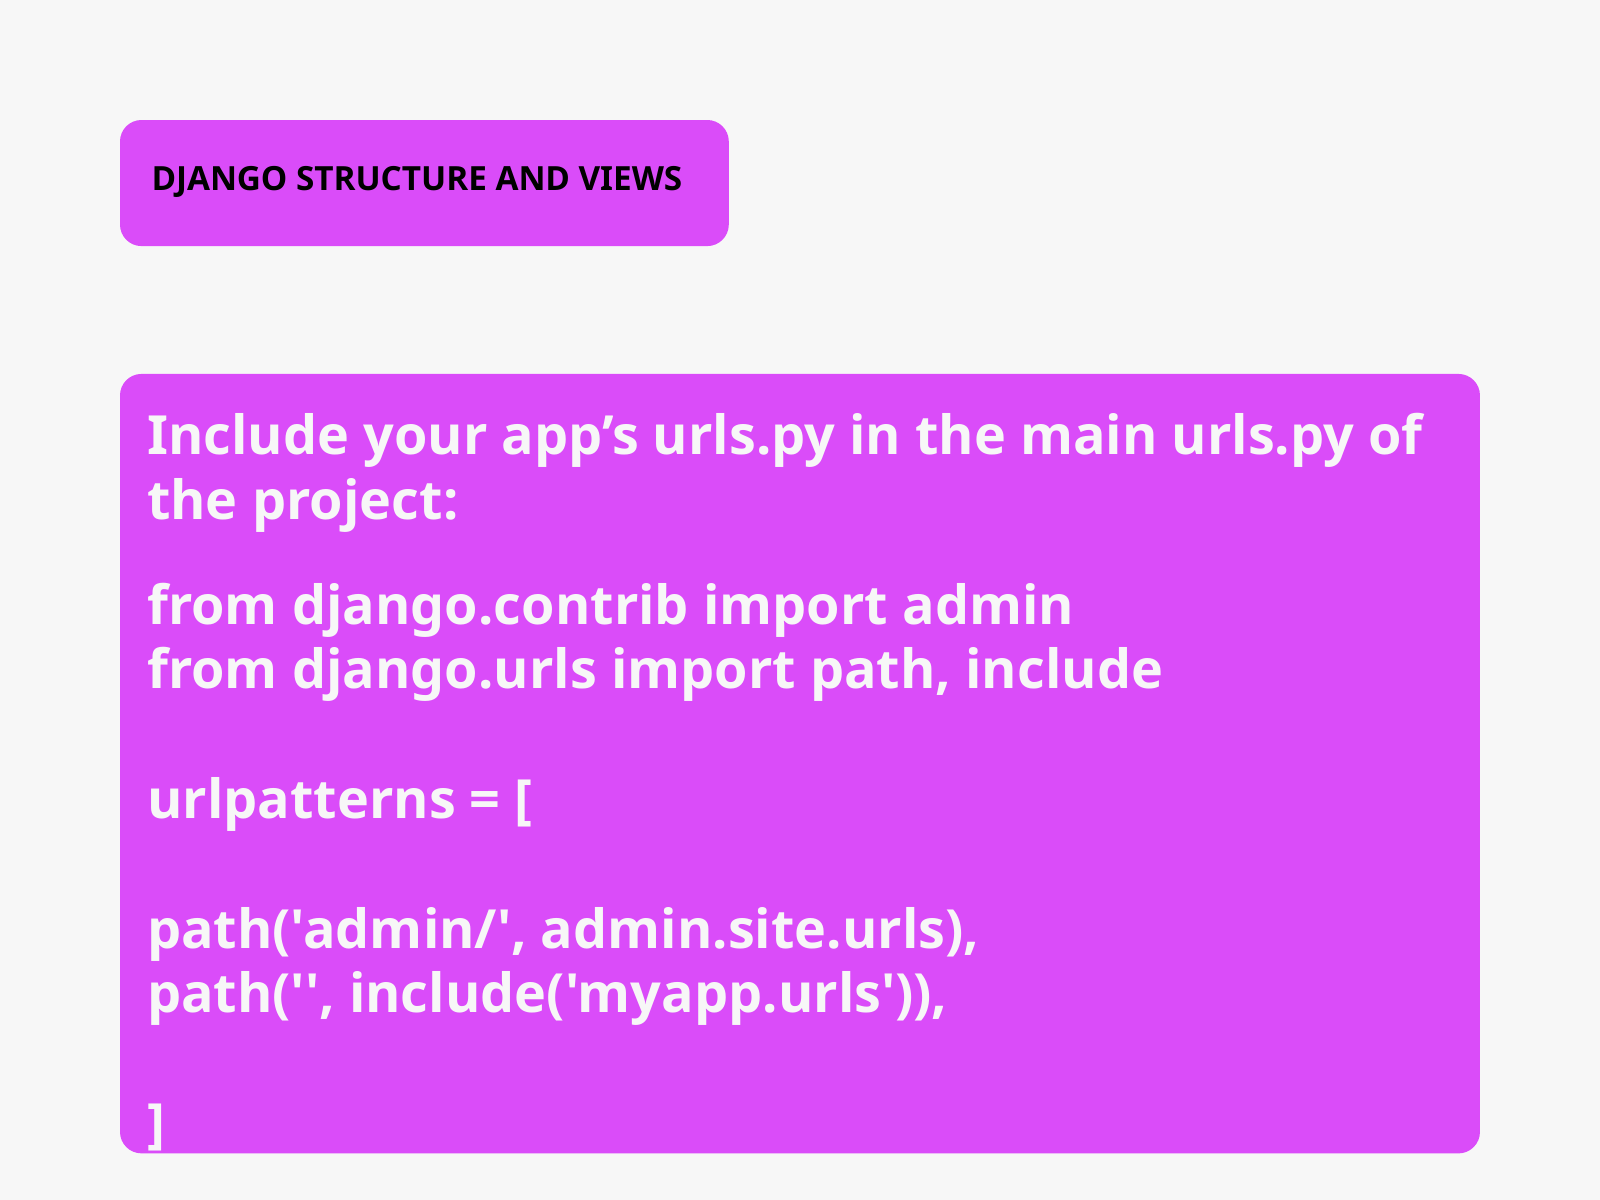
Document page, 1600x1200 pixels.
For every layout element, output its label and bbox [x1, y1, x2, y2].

text_box [119, 373, 1481, 1154]
text_box [119, 119, 730, 247]
